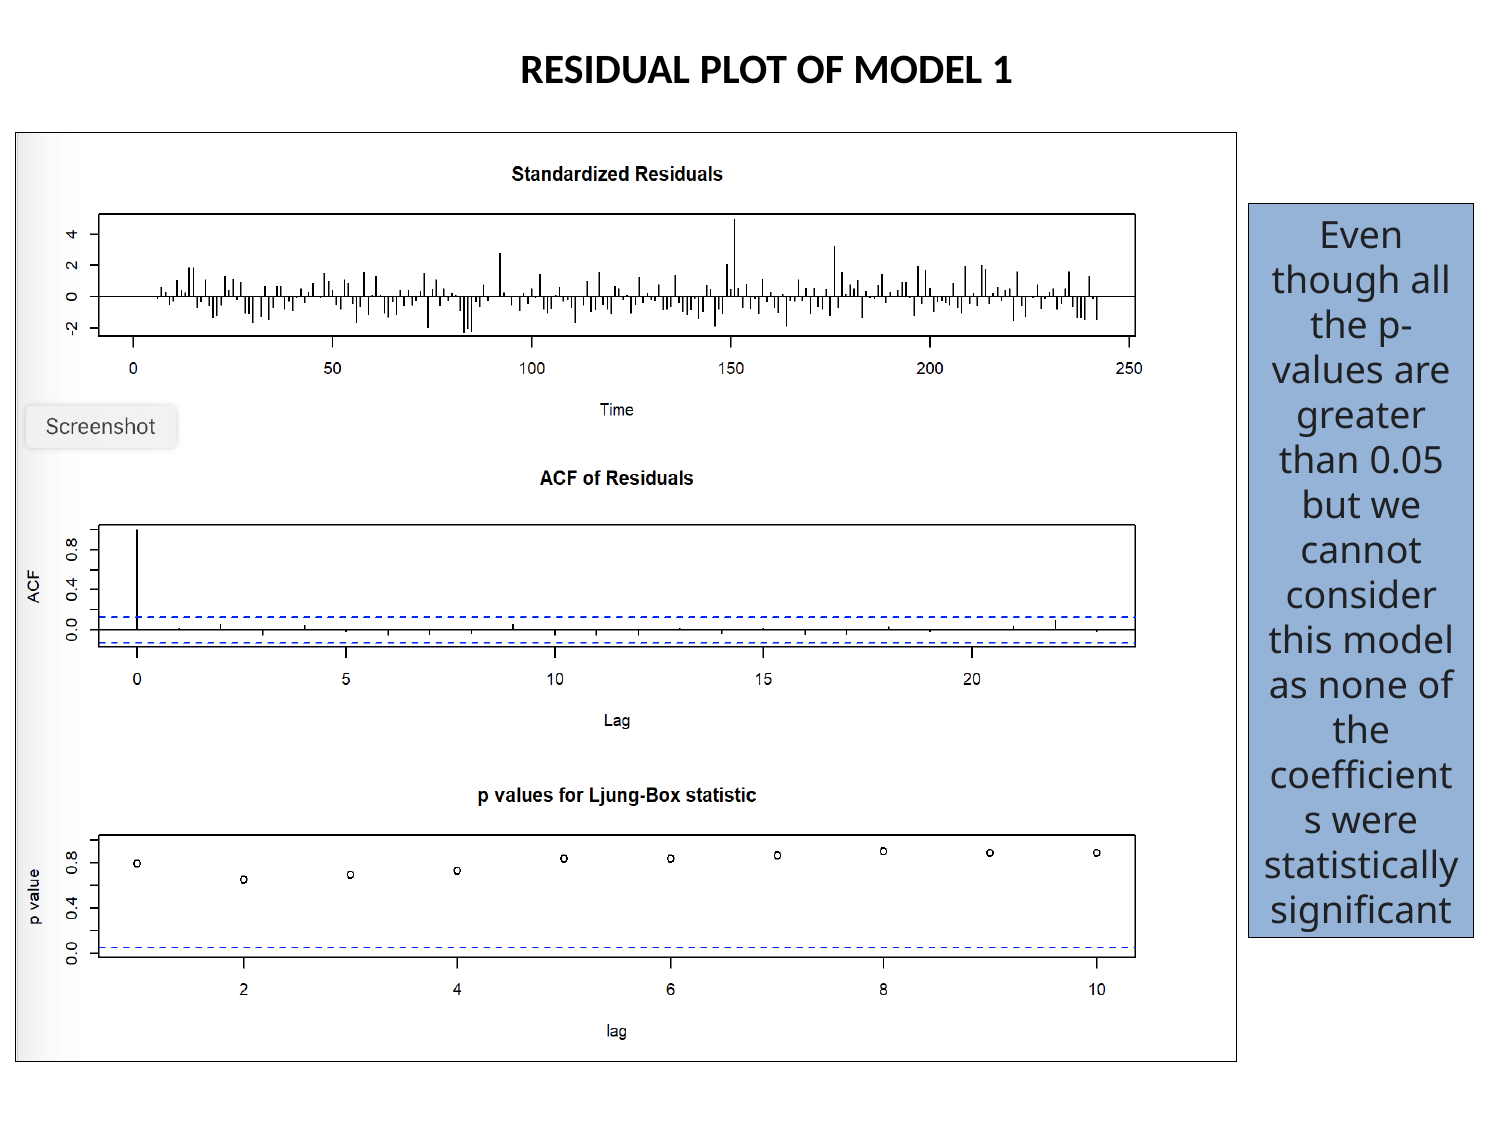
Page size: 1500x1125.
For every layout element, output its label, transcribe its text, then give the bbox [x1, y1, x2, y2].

picture [15, 132, 1237, 1062]
text_box Even though all the p-values are greater than 0.05 but we cannot consider this model as none of the coefficients were statistically significant [1248, 203, 1474, 938]
text_box RESIDUAL PLOT OF MODEL 1 [505, 34, 1174, 100]
